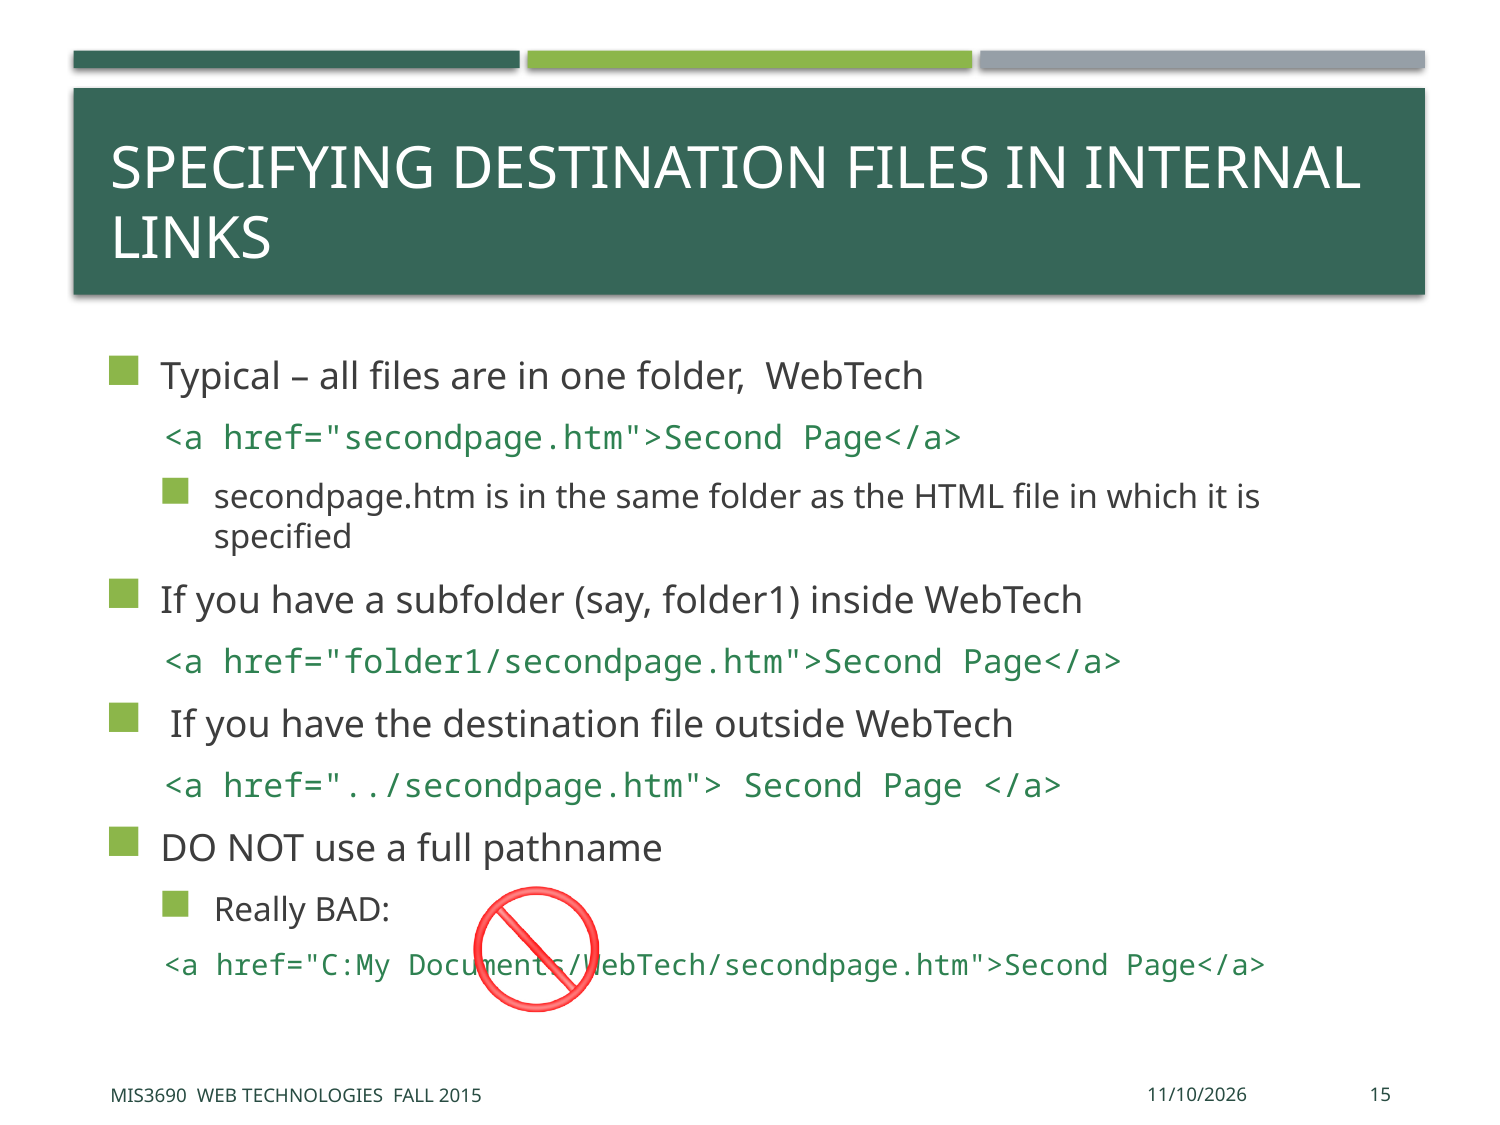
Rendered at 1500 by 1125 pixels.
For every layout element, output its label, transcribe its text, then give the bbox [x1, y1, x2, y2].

slide_number 15 [1279, 1065, 1406, 1125]
footer MIS3690 Web Technologies Fall 2015 [95, 1064, 895, 1125]
picture [469, 882, 603, 1016]
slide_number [911, 1065, 1262, 1125]
title Specifying DESTINATION files in internal links [95, 99, 1406, 278]
list Typical – all files are in one folder, WebTech <a href="secondpage.htm">Second Page</a> secondpage.htm is in the same folder as the HTML file in which it is specified If you have a subfolder (say, folder1) inside WebTech <a href="folder1/secondpage.htm">Second Page</a> If you have the destination file outside WebTech <a href="../secondpage.htm"> Second Page </a> DO NOT use a full pathname Really BAD: <a href="C:My Documents/WebTech/secondpage.htm">Second Page</a> [95, 344, 1406, 1038]
